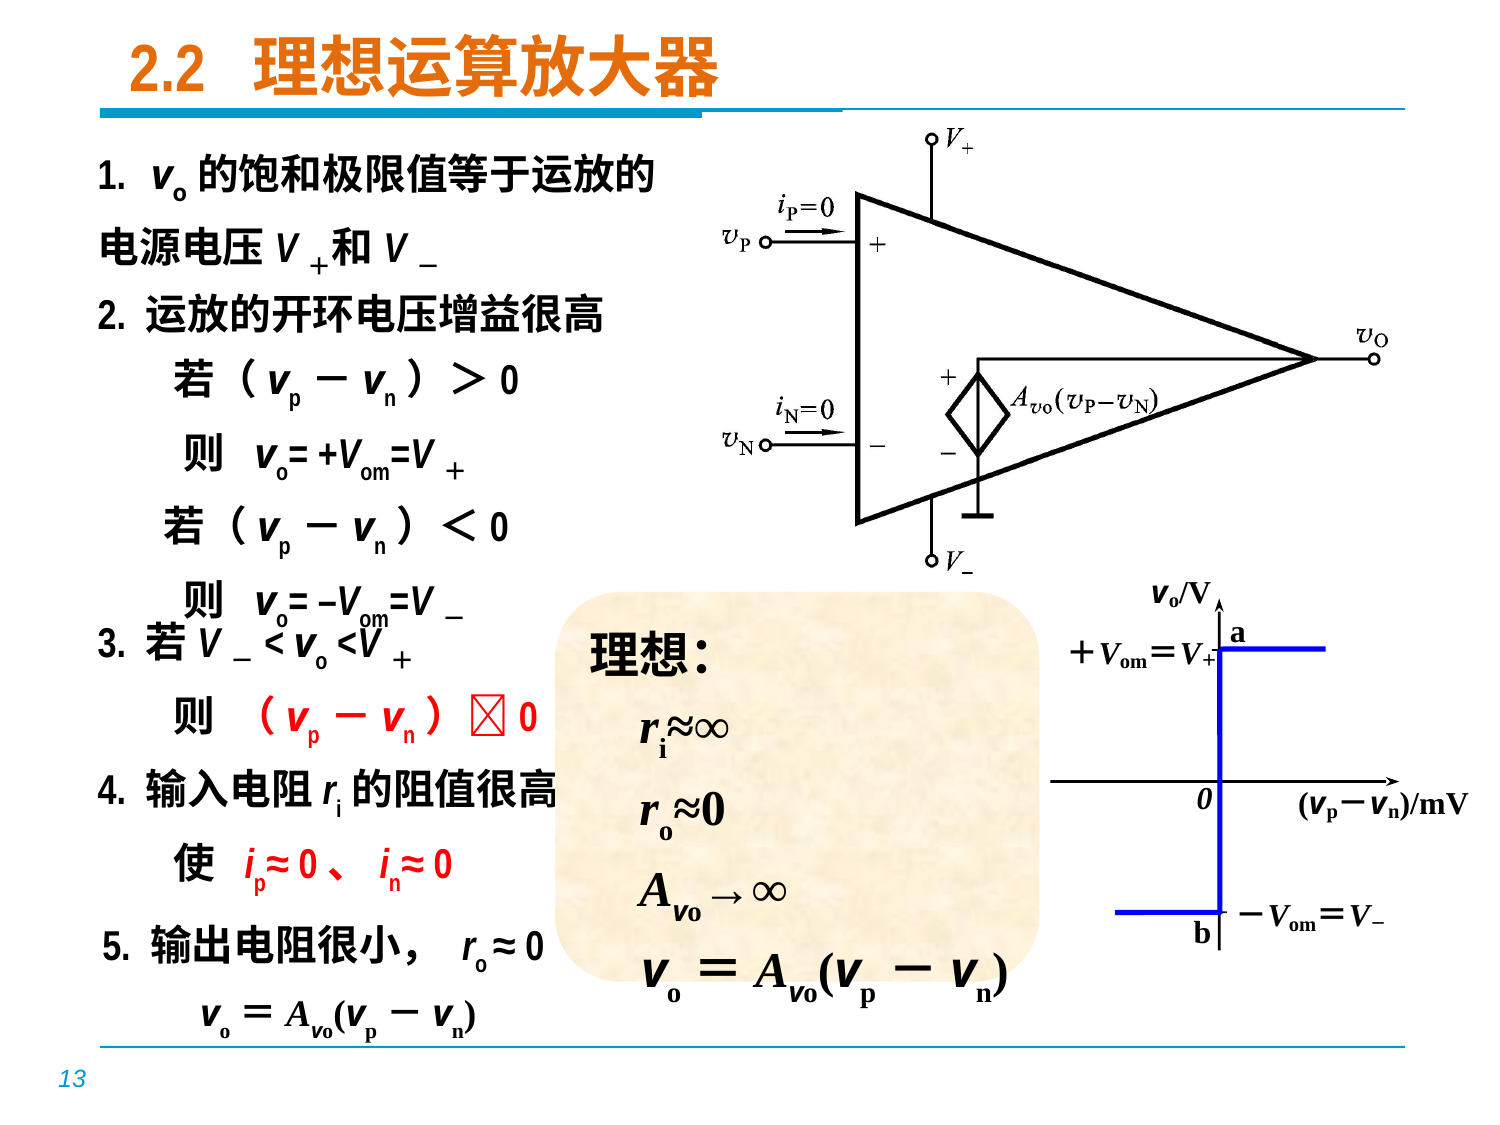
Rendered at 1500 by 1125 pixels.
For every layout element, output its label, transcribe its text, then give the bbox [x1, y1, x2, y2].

text_box 5. 输出电阻很小， ro ≈ 0 [87, 899, 549, 985]
text_box 3. 若V－< vo <V＋ 则 （vp－vn）0 [83, 593, 551, 741]
text_box 2. 运放的开环电压增益很高 若（vp－vn）＞0 则 vo= +Vom=V＋ 若（vp－vn）＜0 则 vo= –Vom=V－ [83, 268, 699, 593]
text_box vo＝Avo(vp－vn) [185, 974, 492, 1050]
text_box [554, 591, 1040, 982]
text_box 1. vo的饱和极限值等于运放的电源电压V＋和V－ [83, 125, 685, 268]
title 2.2 理想运算放大器 [114, 11, 1410, 118]
picture [702, 112, 1397, 583]
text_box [1039, 573, 1489, 954]
text_box 4. 输入电阻ri的阻值很高 使 ip≈ 0、in≈ 0 [83, 741, 549, 904]
